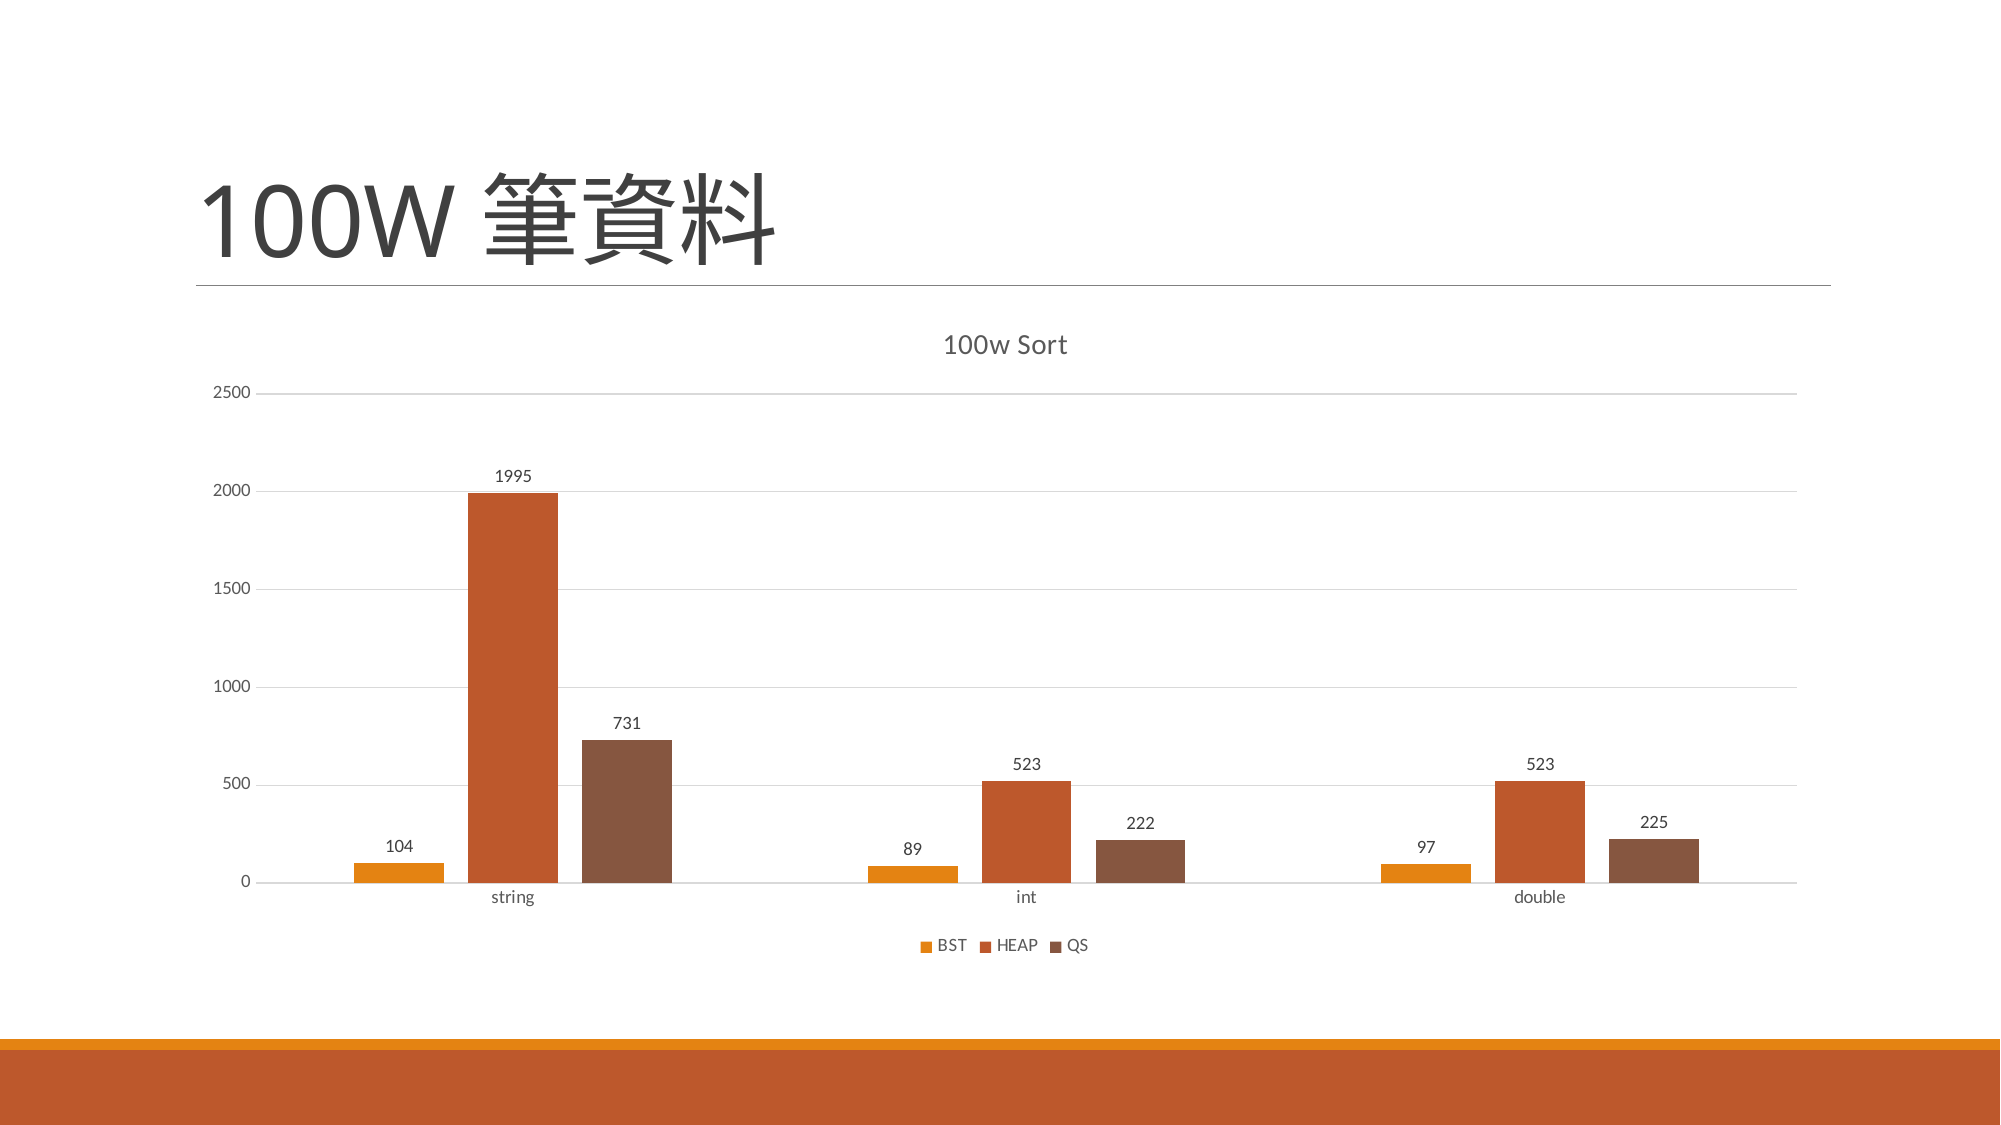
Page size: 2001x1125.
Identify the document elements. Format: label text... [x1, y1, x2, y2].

chart [179, 302, 1831, 964]
title 100W筆資料 [180, 47, 1830, 285]
